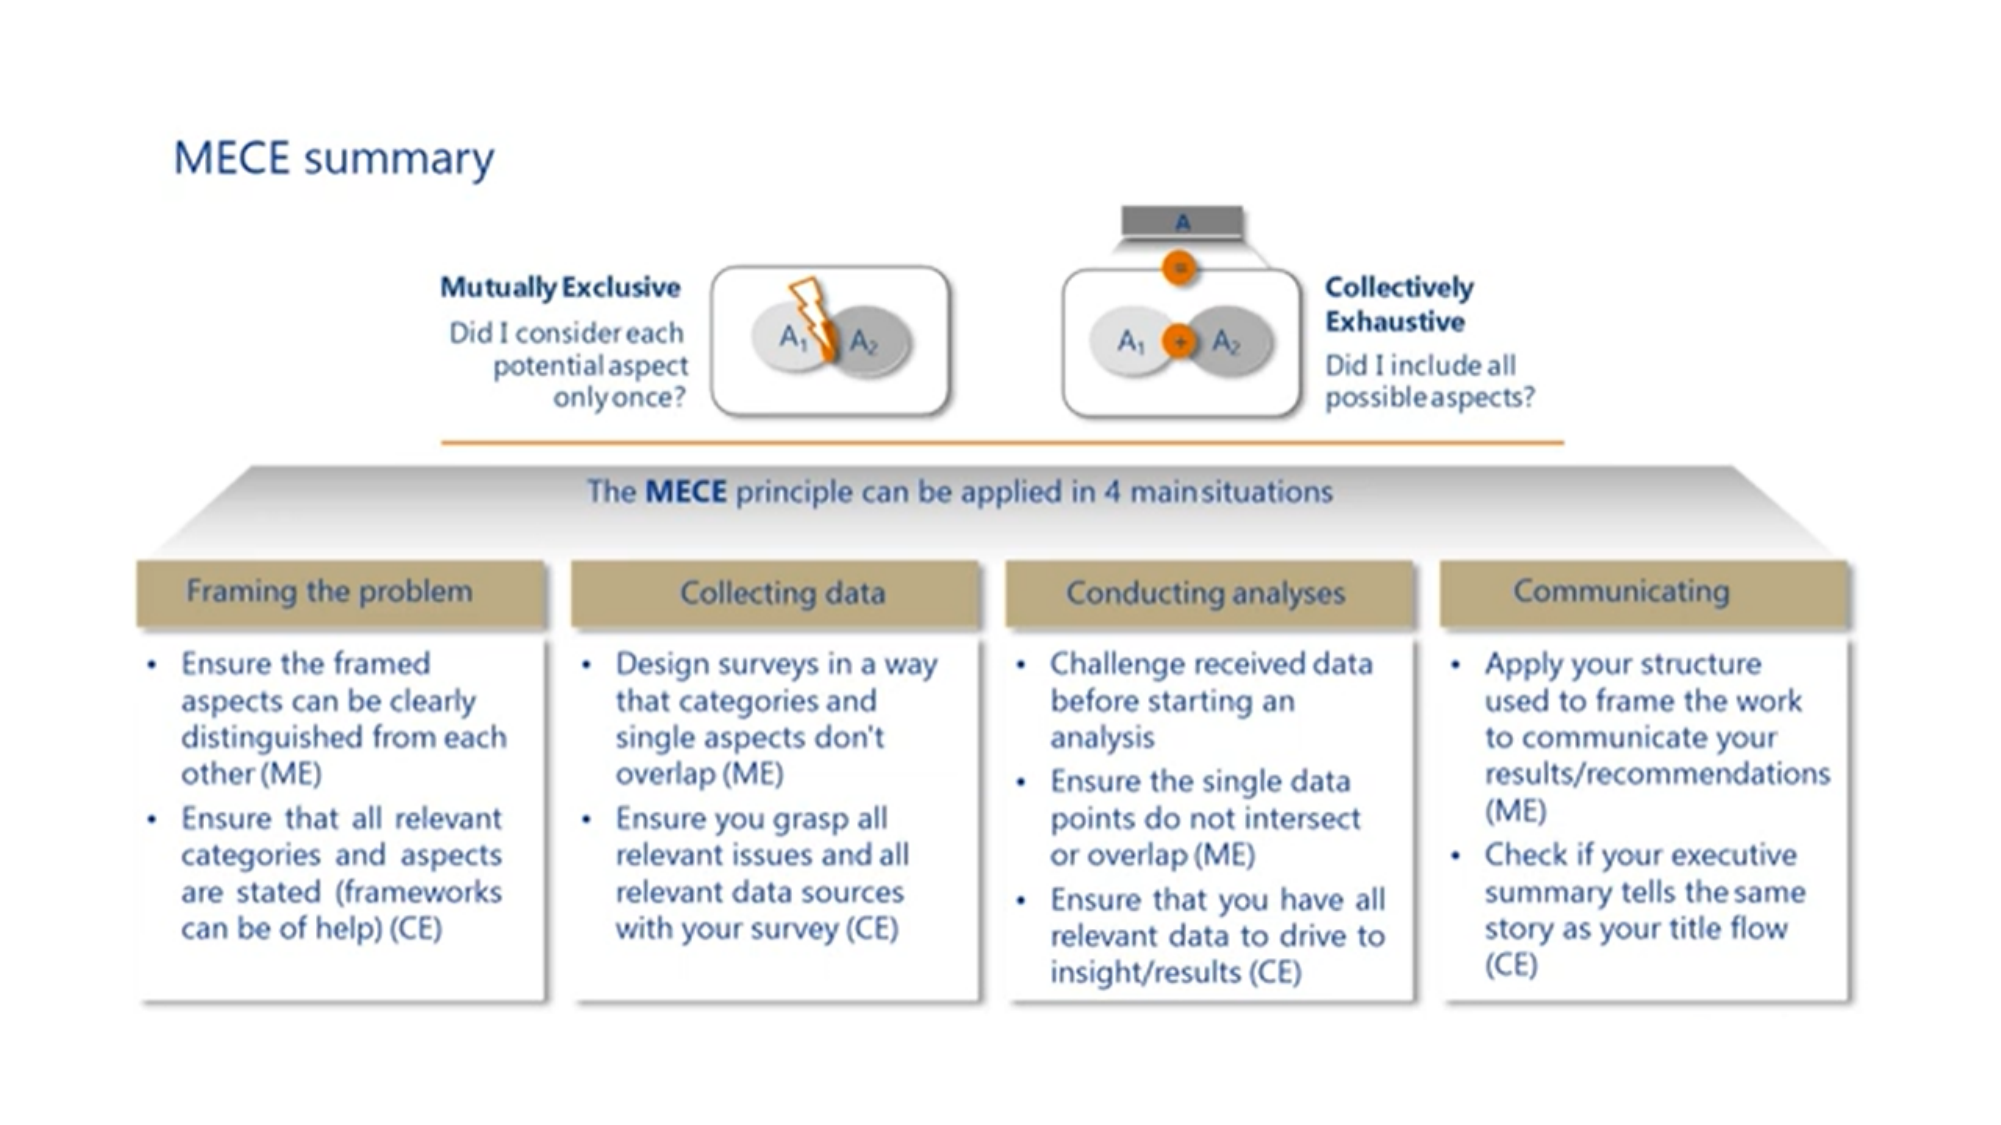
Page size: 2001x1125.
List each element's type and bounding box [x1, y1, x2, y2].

picture [132, 85, 1868, 1020]
